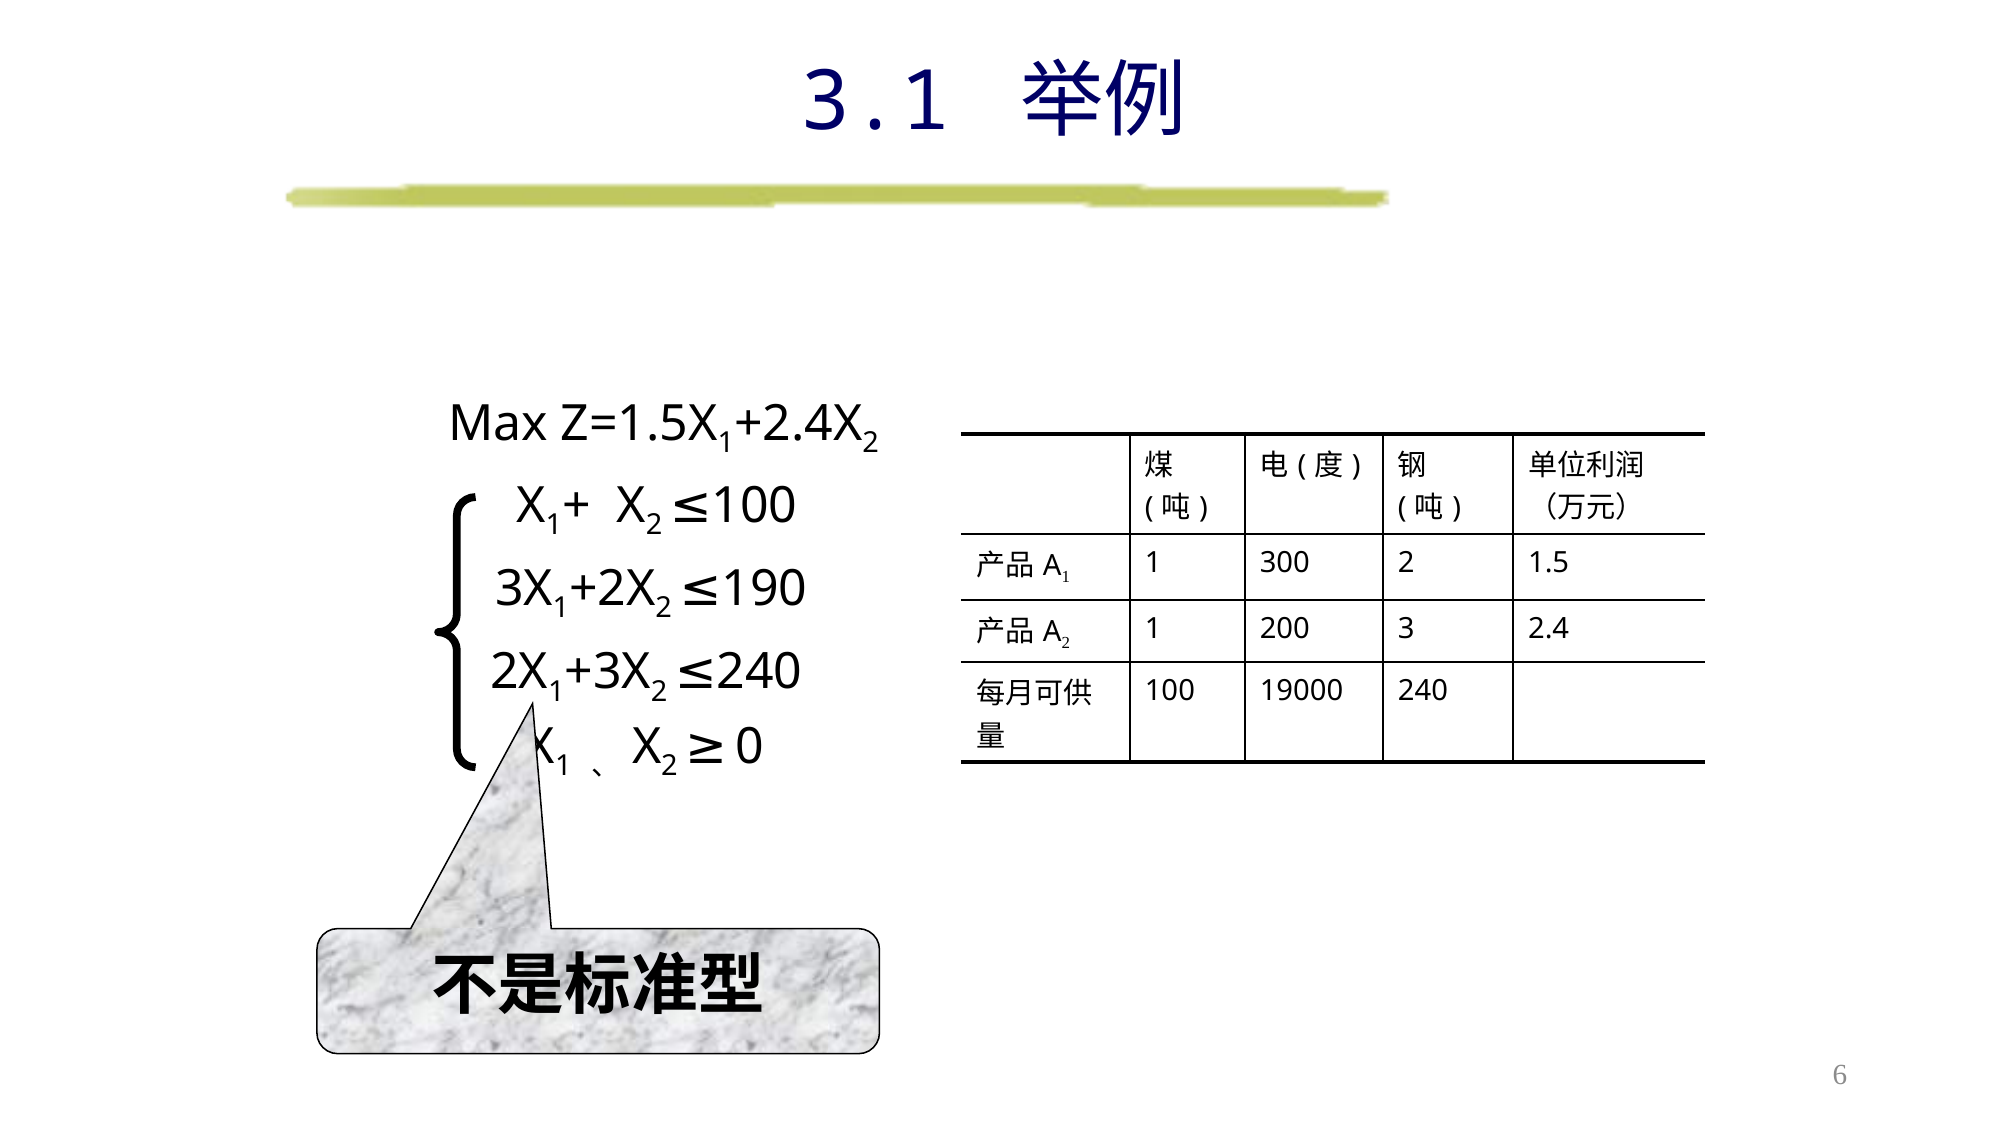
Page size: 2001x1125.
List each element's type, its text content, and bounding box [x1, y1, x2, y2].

table_cell 3 [1384, 601, 1512, 661]
table_header 单位利润（万元） [1514, 436, 1705, 533]
table_header [965, 436, 1129, 533]
table_cell 产品A1 [965, 535, 1129, 599]
table_cell 1 [1131, 535, 1244, 599]
table_cell 1 [1131, 601, 1244, 661]
table_cell 产品A2 [965, 601, 1129, 661]
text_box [432, 380, 965, 780]
table_cell 2.4 [1514, 601, 1705, 661]
table_cell 19000 [1246, 663, 1382, 760]
table_cell 100 [1131, 663, 1244, 760]
table_cell 300 [1246, 535, 1382, 599]
picture [249, 162, 1488, 220]
table_cell 240 [1384, 663, 1512, 760]
table_cell 2 [1384, 535, 1512, 599]
table_header 煤(吨) [1131, 436, 1244, 533]
table_cell 200 [1246, 601, 1382, 661]
table_cell 每月可供量 [965, 663, 1129, 760]
text_box 不是标准型 [316, 780, 880, 1054]
table_header 钢(吨) [1384, 436, 1512, 533]
table_cell 1.5 [1514, 535, 1705, 599]
table_header 电(度) [1246, 436, 1382, 533]
slide_number 6 [1412, 1042, 1863, 1103]
table_cell [1514, 663, 1705, 760]
text_box 3.1 举例 [699, 49, 1288, 136]
